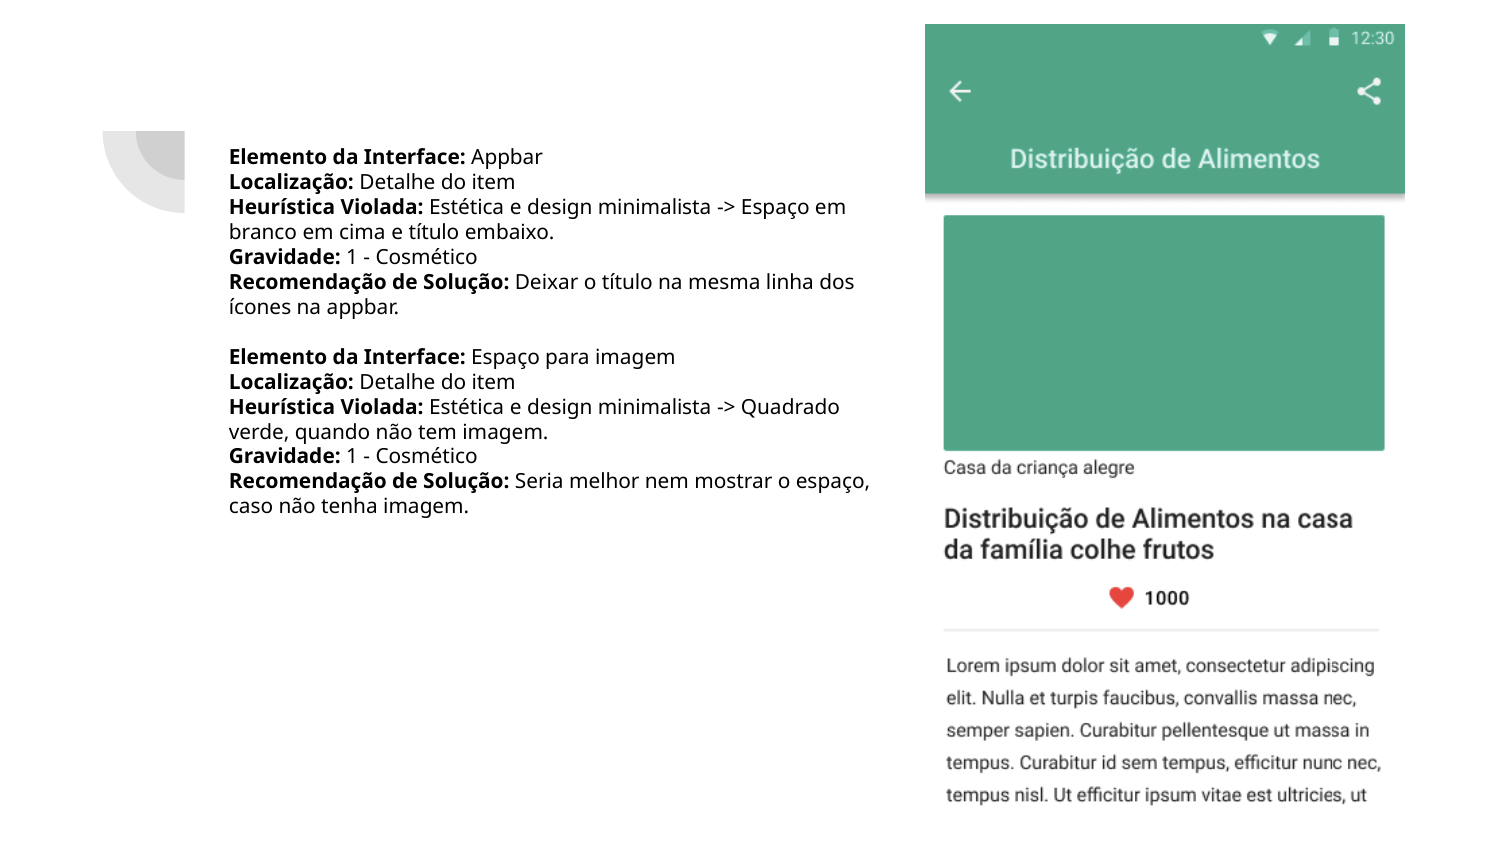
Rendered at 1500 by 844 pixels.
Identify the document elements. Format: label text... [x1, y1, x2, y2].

list Elemento da Interface: Appbar Localização: Detalhe do item Heurística Violada: Estética e design minimalista -> Espaço em branco em cima e título embaixo. Gravidade: 1 - Cosmético Recomendação de Solução: Deixar o título na mesma linha dos ícones na appbar. Elemento da Interface: Espaço para imagem Localização: Detalhe do item Heurística Violada: Estética e design minimalista -> Quadrado verde, quando não tem imagem. Gravidade: 1 - Cosmético Recomendação de Solução: Seria melhor nem mostrar o espaço, caso não tenha imagem. [213, 128, 901, 773]
picture [925, 24, 1405, 819]
